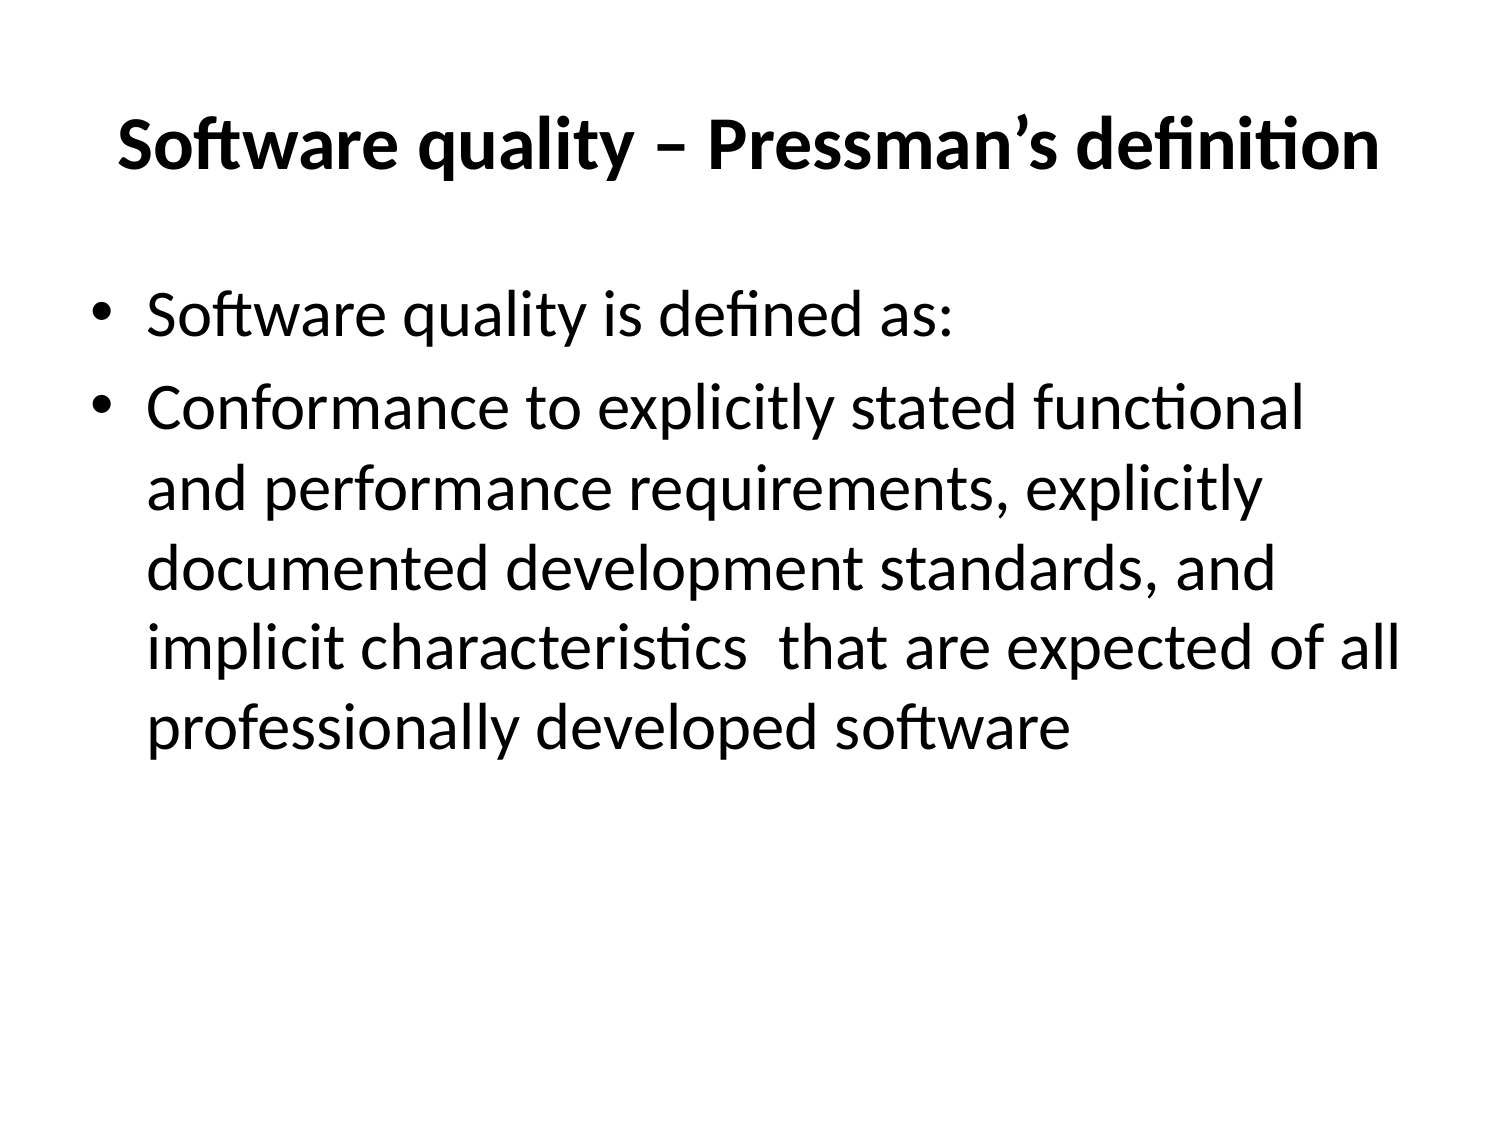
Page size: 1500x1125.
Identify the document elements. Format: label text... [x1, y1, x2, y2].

list Software quality is defined as: Conformance to explicitly stated functional and performance requirements, explicitly documented development standards, and implicit characteristics that are expected of all professionally developed software [75, 262, 1425, 1005]
title Software quality – Pressman’s definition [75, 45, 1425, 233]
